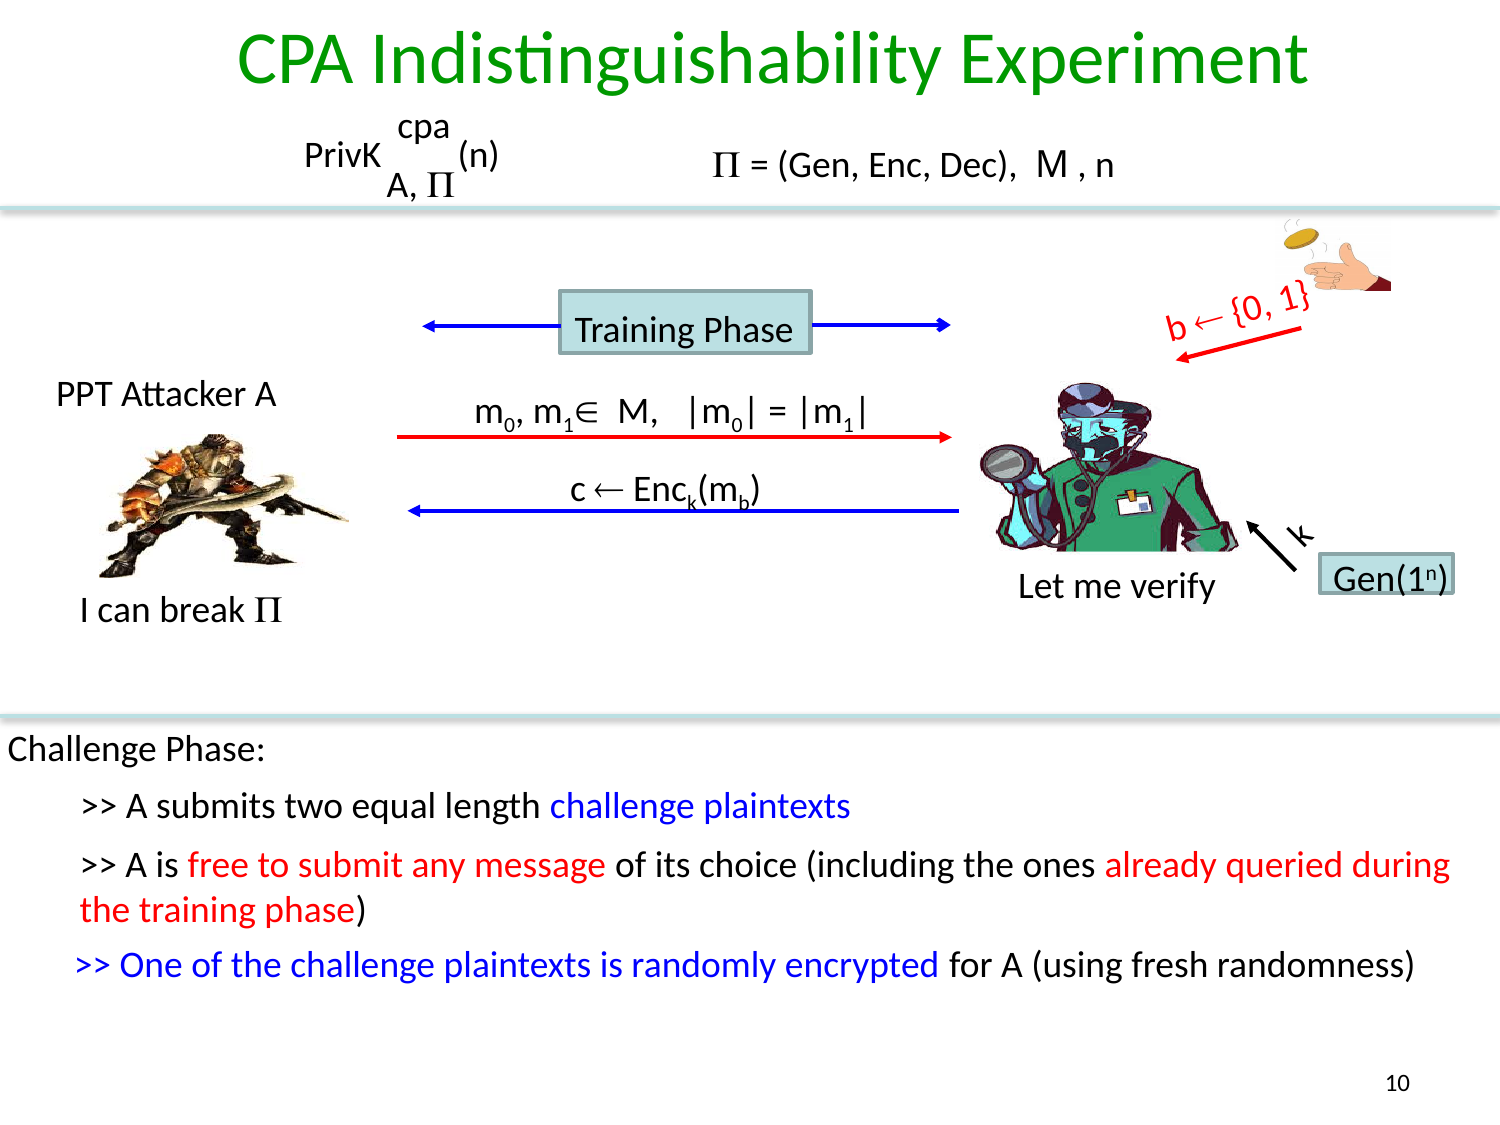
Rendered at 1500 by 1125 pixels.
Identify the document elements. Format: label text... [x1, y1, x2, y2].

text_box >> One of the challenge plaintexts is randomly encrypted for A (using fresh randomness) [59, 932, 1495, 992]
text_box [421, 290, 951, 359]
text_box  = (Gen, Enc, Dec), M , n [697, 132, 1211, 193]
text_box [1318, 546, 1495, 608]
text_box >> A is free to submit any message of its choice (including the ones already queried during the training phase) [64, 832, 1471, 932]
picture [99, 434, 349, 579]
picture [959, 381, 1246, 555]
text_box m0, m1 M, |m0| = |m1| [459, 378, 903, 436]
picture [1275, 219, 1391, 291]
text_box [289, 93, 656, 207]
text_box c  Enck(mb) [555, 456, 890, 510]
text_box >> A submits two equal length challenge plaintexts [65, 773, 1377, 832]
text_box k [1270, 483, 1348, 571]
text_box Challenge Phase: [0, 726, 796, 777]
slide_number 10 [1074, 1058, 1425, 1103]
text_box PPT Attacker A [41, 361, 349, 422]
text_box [1148, 276, 1347, 361]
text_box I can break  [64, 577, 313, 638]
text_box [1245, 520, 1296, 571]
text_box CPA Indistinguishability Experiment [76, 1, 1471, 79]
text_box Let me verify [1003, 563, 1276, 614]
